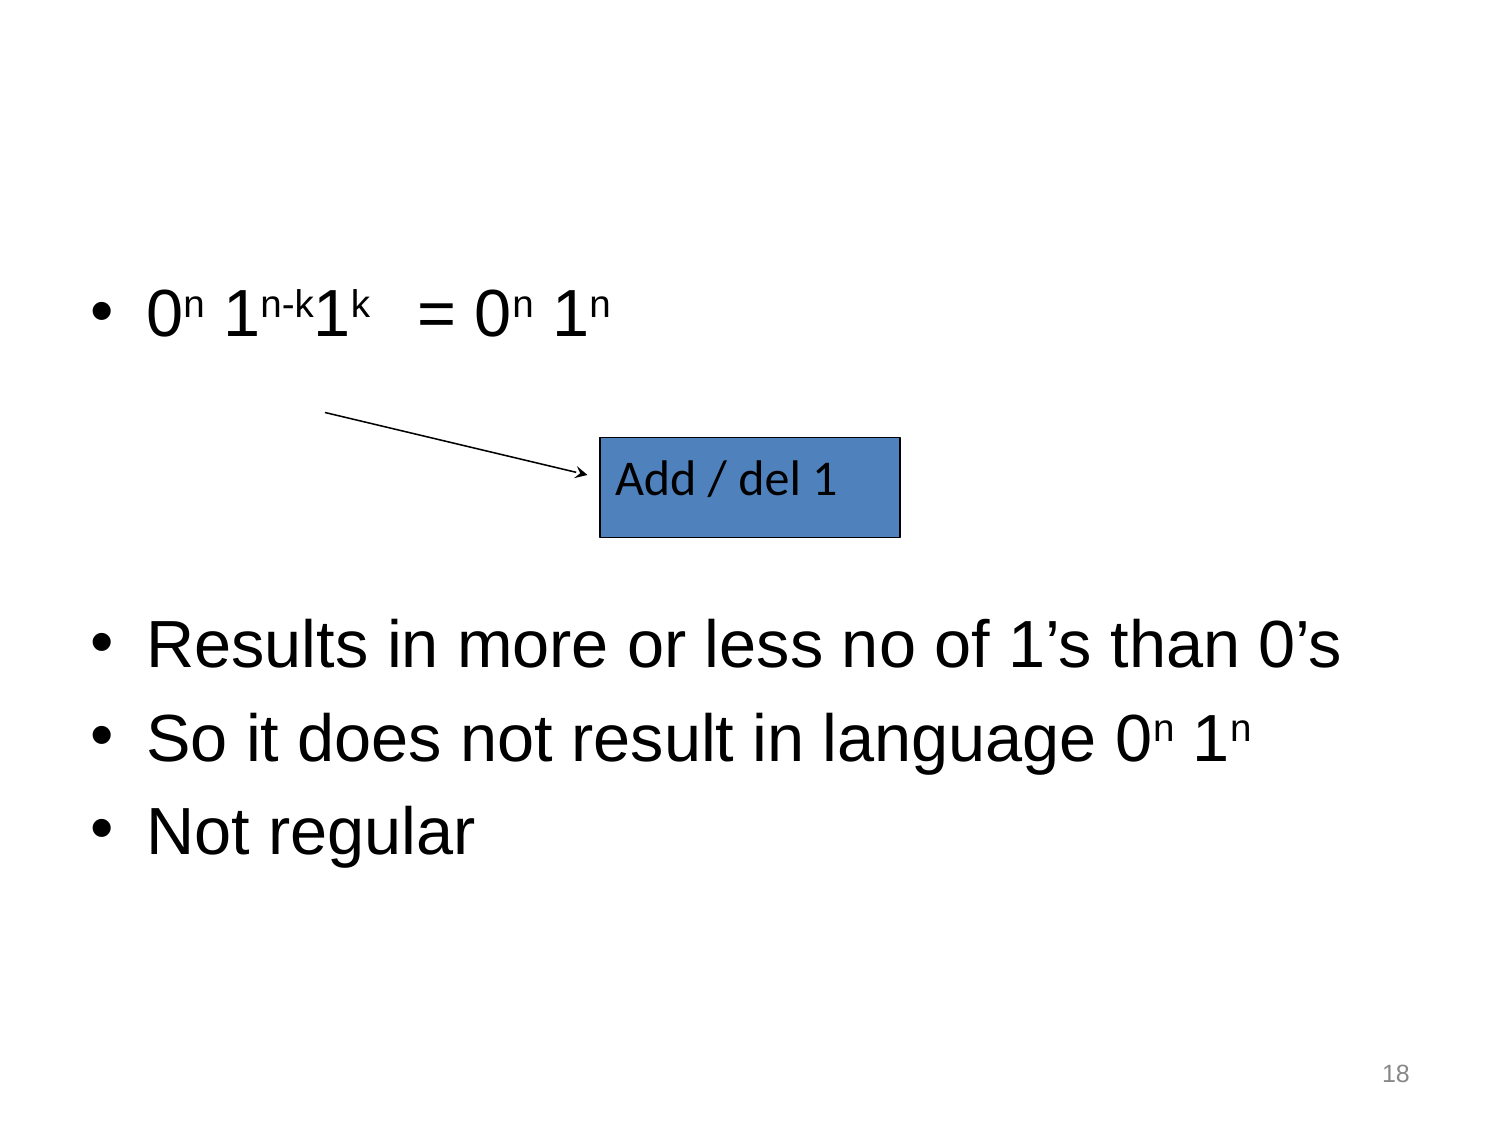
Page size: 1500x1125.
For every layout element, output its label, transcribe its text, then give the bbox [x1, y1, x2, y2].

list 0n 1n-k1k = 0n 1n Results in more or less no of 1’s than 0’s So it does not result in language 0n 1n Not regular [75, 262, 1425, 1005]
text_box Add / del 1 [599, 437, 900, 538]
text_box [324, 412, 588, 476]
slide_number 18 [1074, 1042, 1425, 1103]
